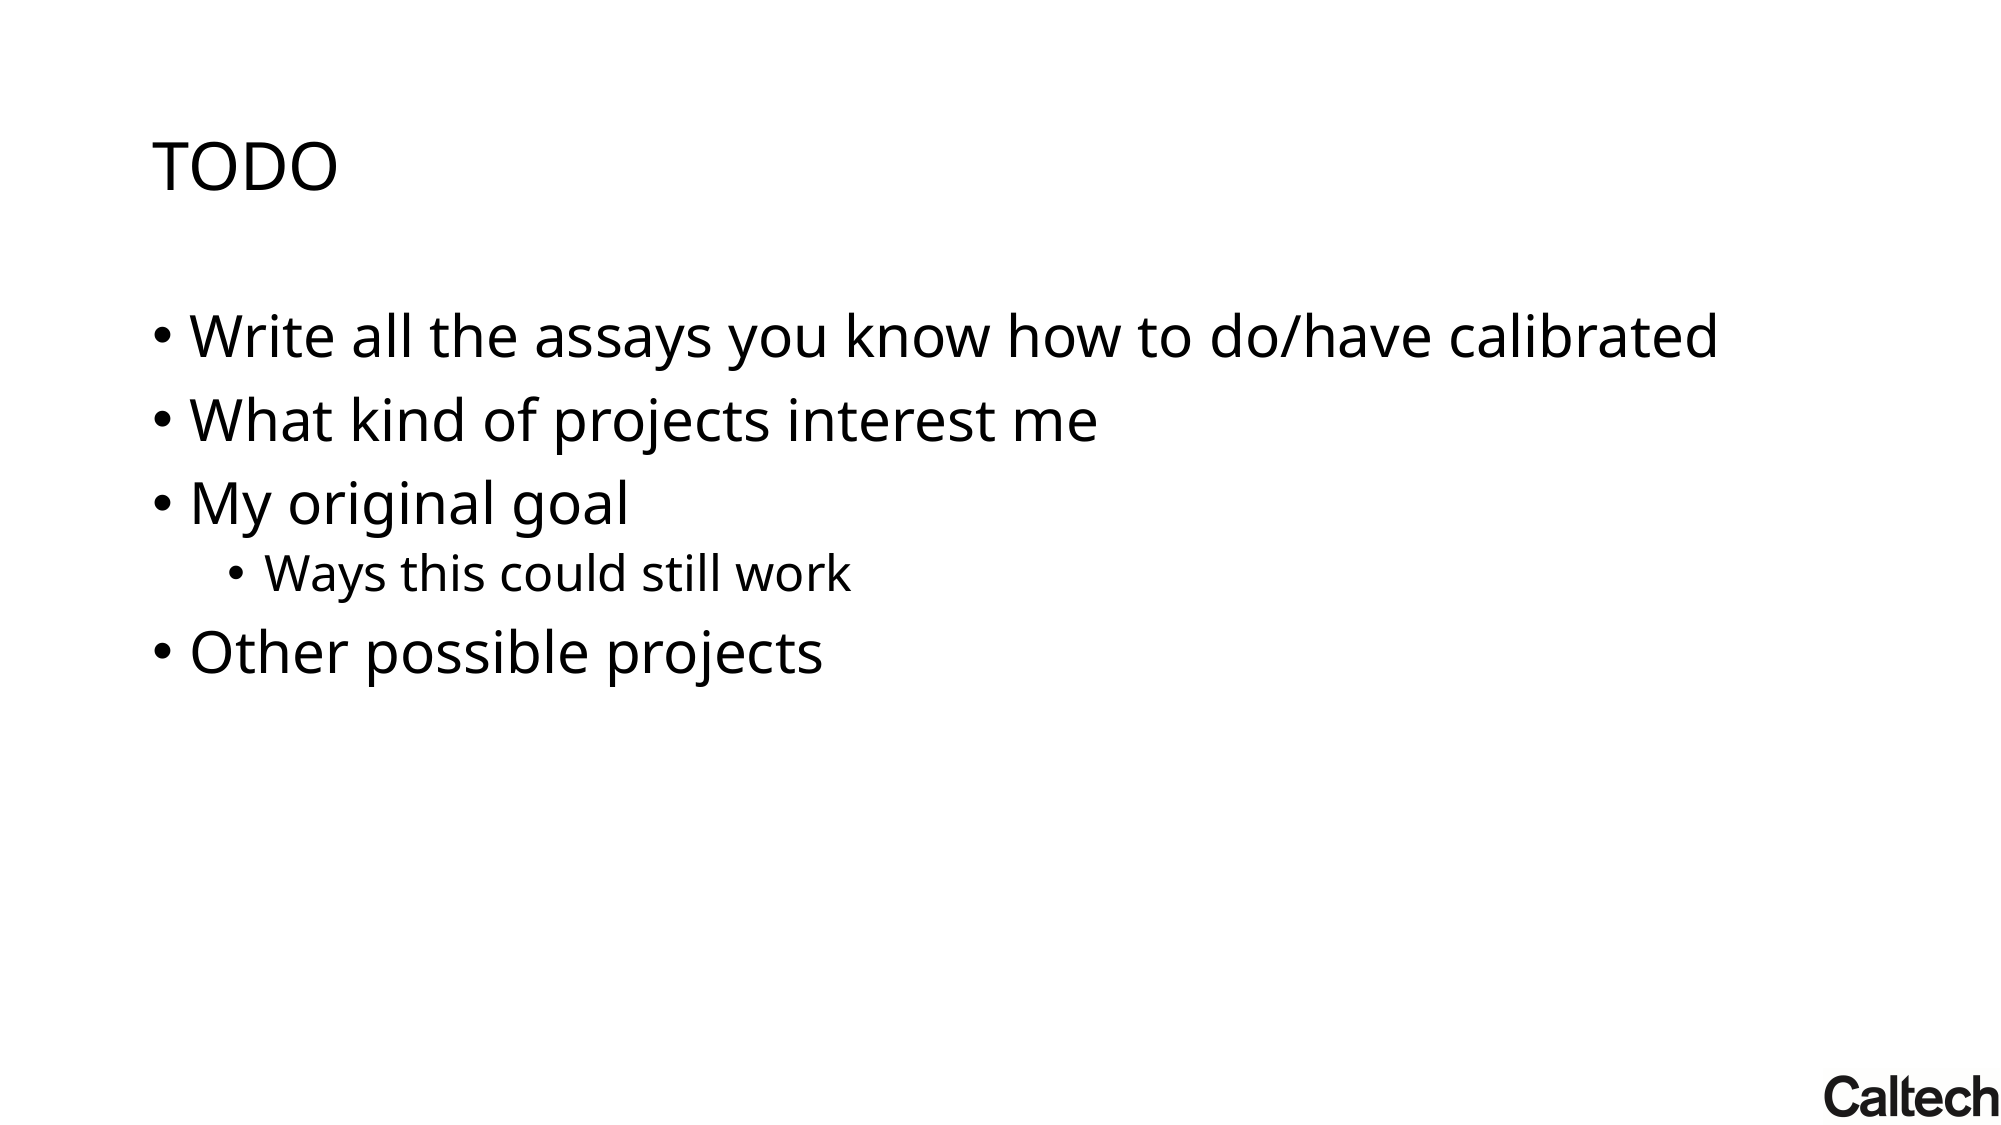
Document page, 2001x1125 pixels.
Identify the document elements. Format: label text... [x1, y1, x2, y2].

title TODO [137, 59, 1863, 278]
picture [1823, 1068, 2000, 1125]
list Write all the assays you know how to do/have calibrated What kind of projects interest me My original goal Ways this could still work Other possible projects [137, 299, 1863, 1014]
